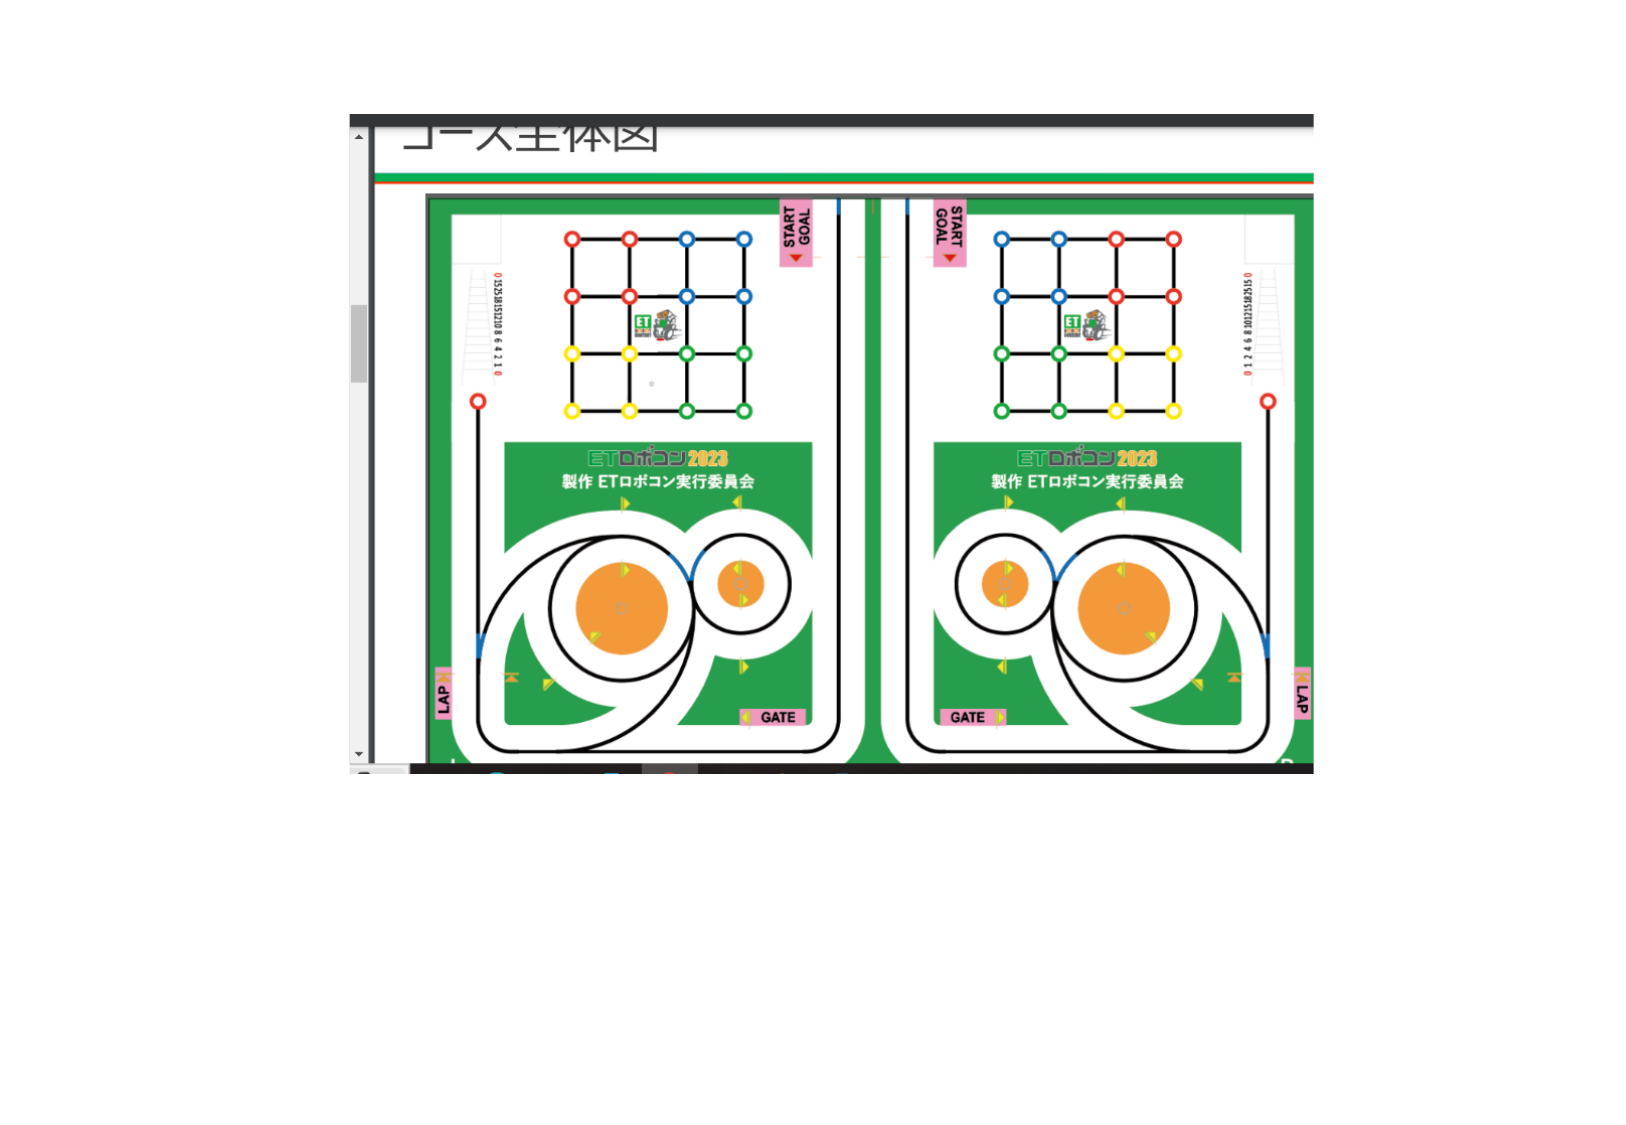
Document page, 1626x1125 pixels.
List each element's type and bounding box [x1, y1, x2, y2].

picture [349, 114, 1314, 774]
